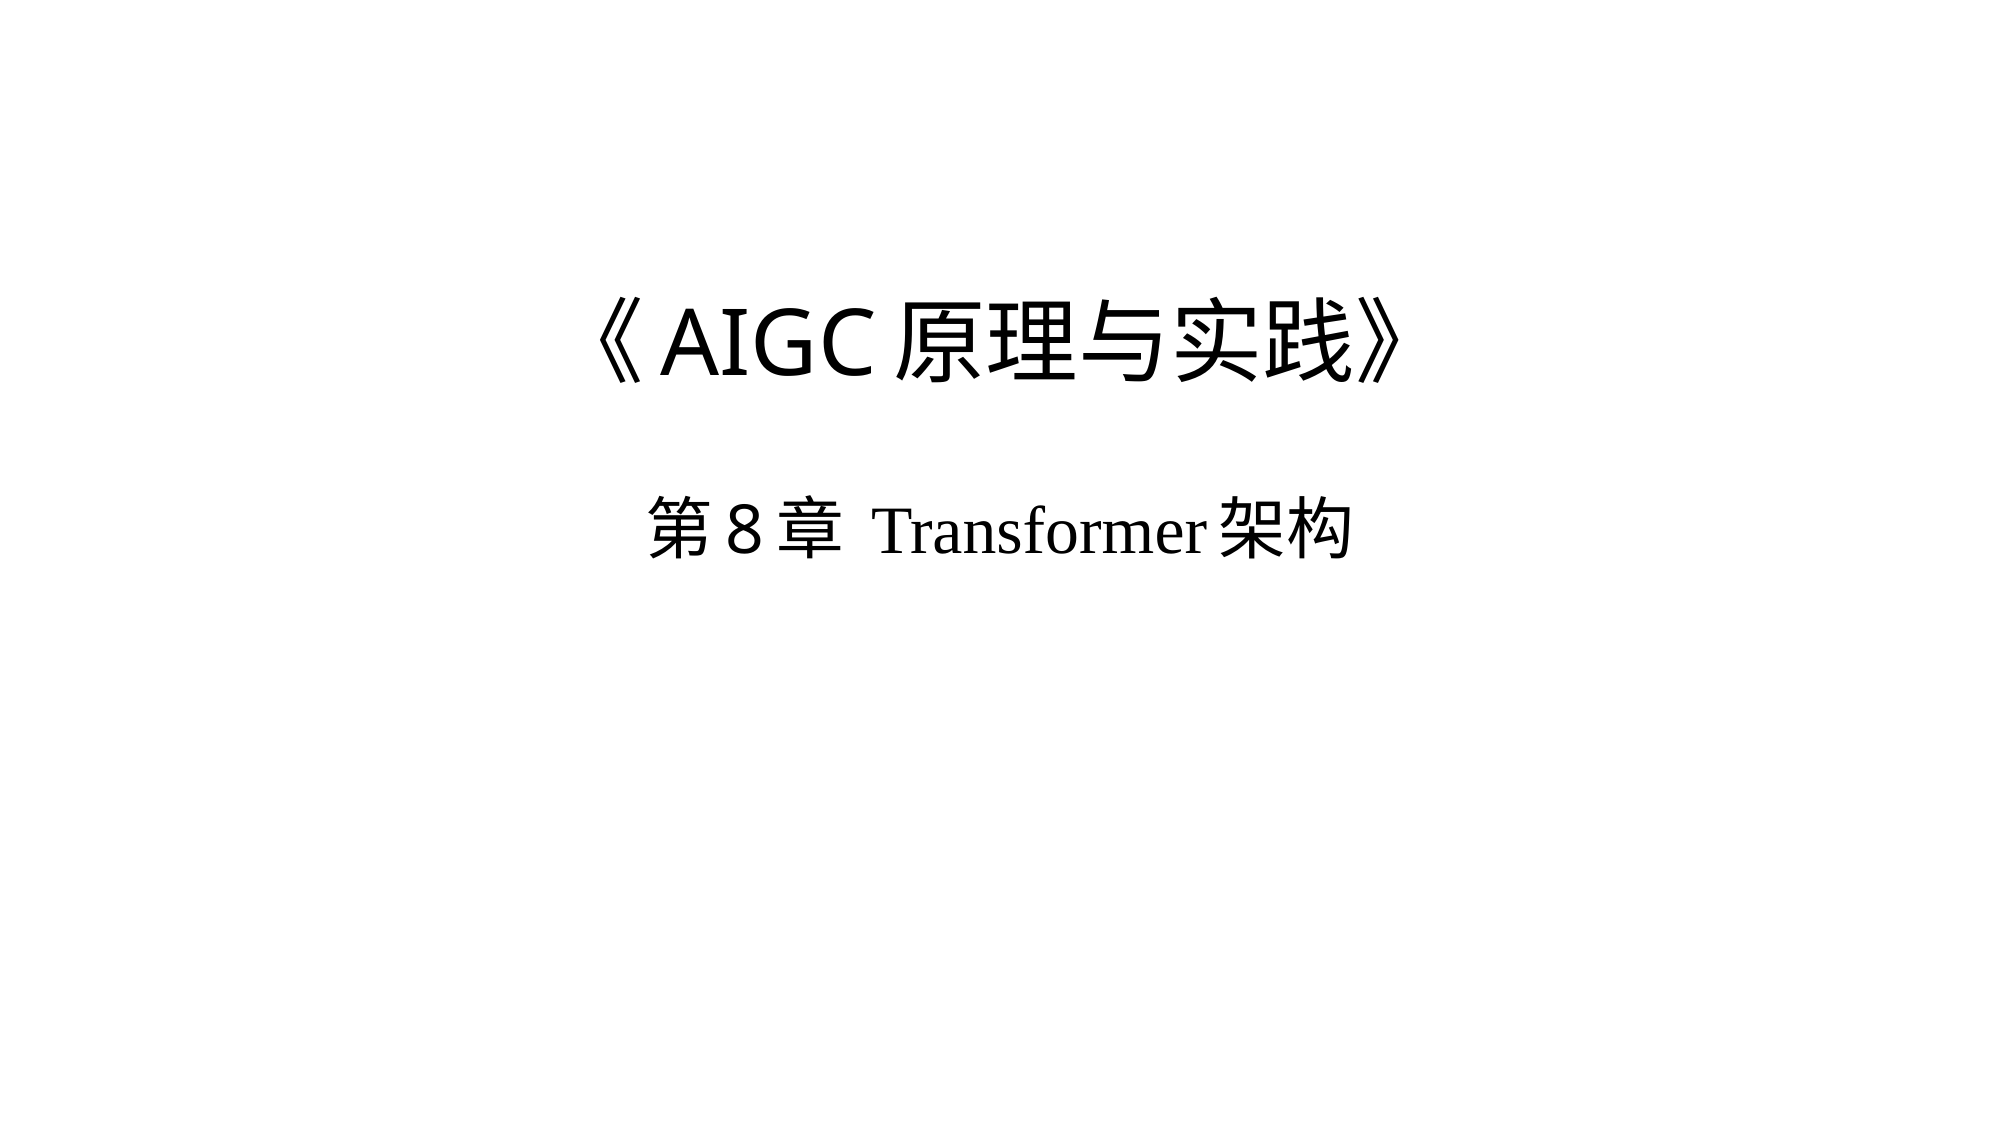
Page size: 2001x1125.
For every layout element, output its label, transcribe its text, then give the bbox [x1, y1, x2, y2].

title 《AIGC原理与实践》 第8章 Transformer架构 [249, 184, 1750, 576]
